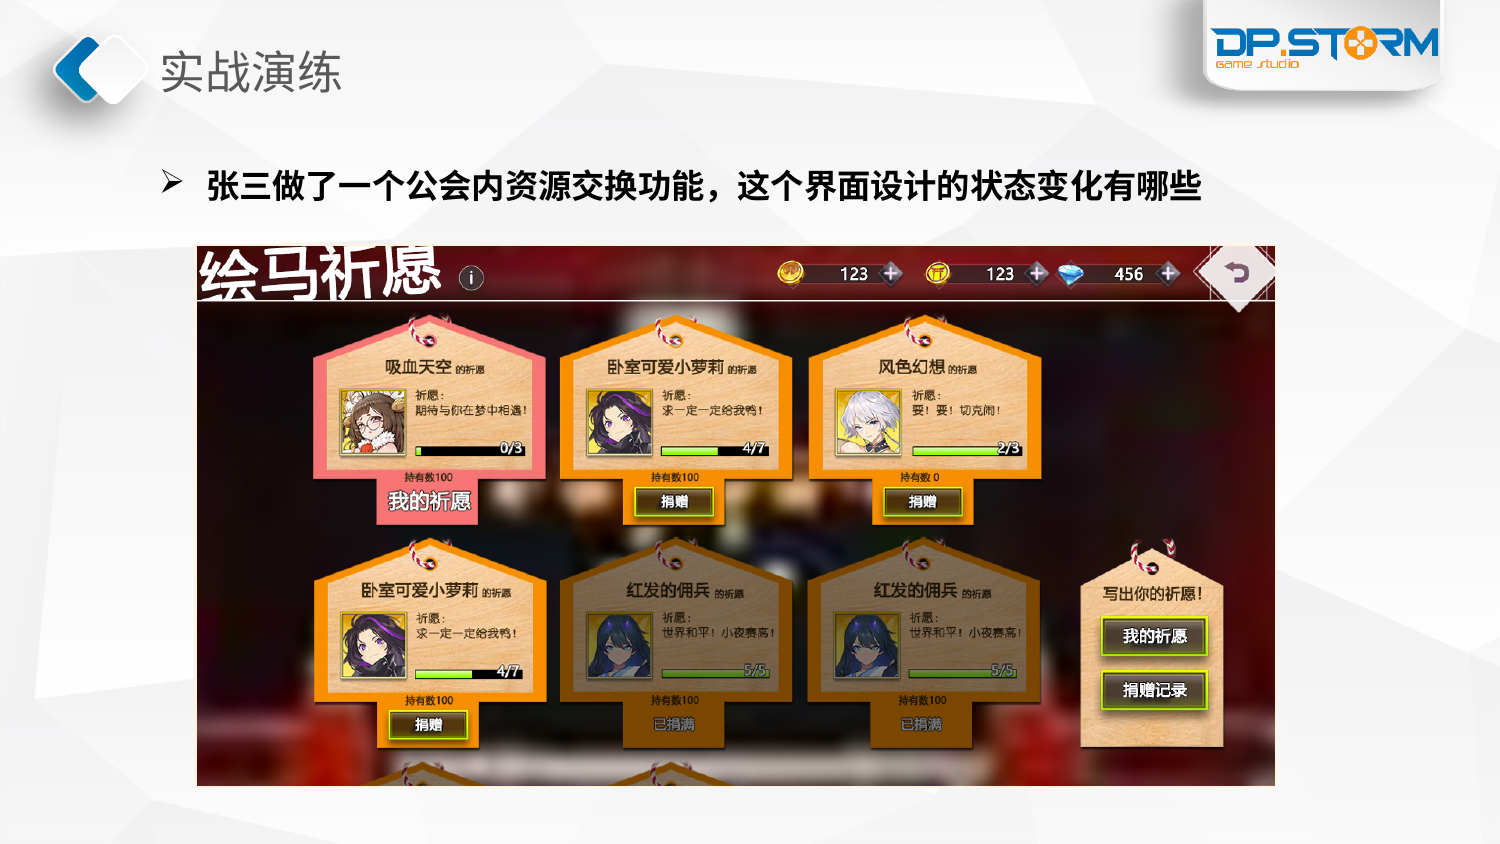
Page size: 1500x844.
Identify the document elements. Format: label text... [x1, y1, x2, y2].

picture [0, 0, 1500, 844]
title 实战演练 [148, 43, 1117, 99]
text_box 张三做了一个公会内资源交换功能，这个界面设计的状态变化有哪些 [144, 138, 1412, 213]
